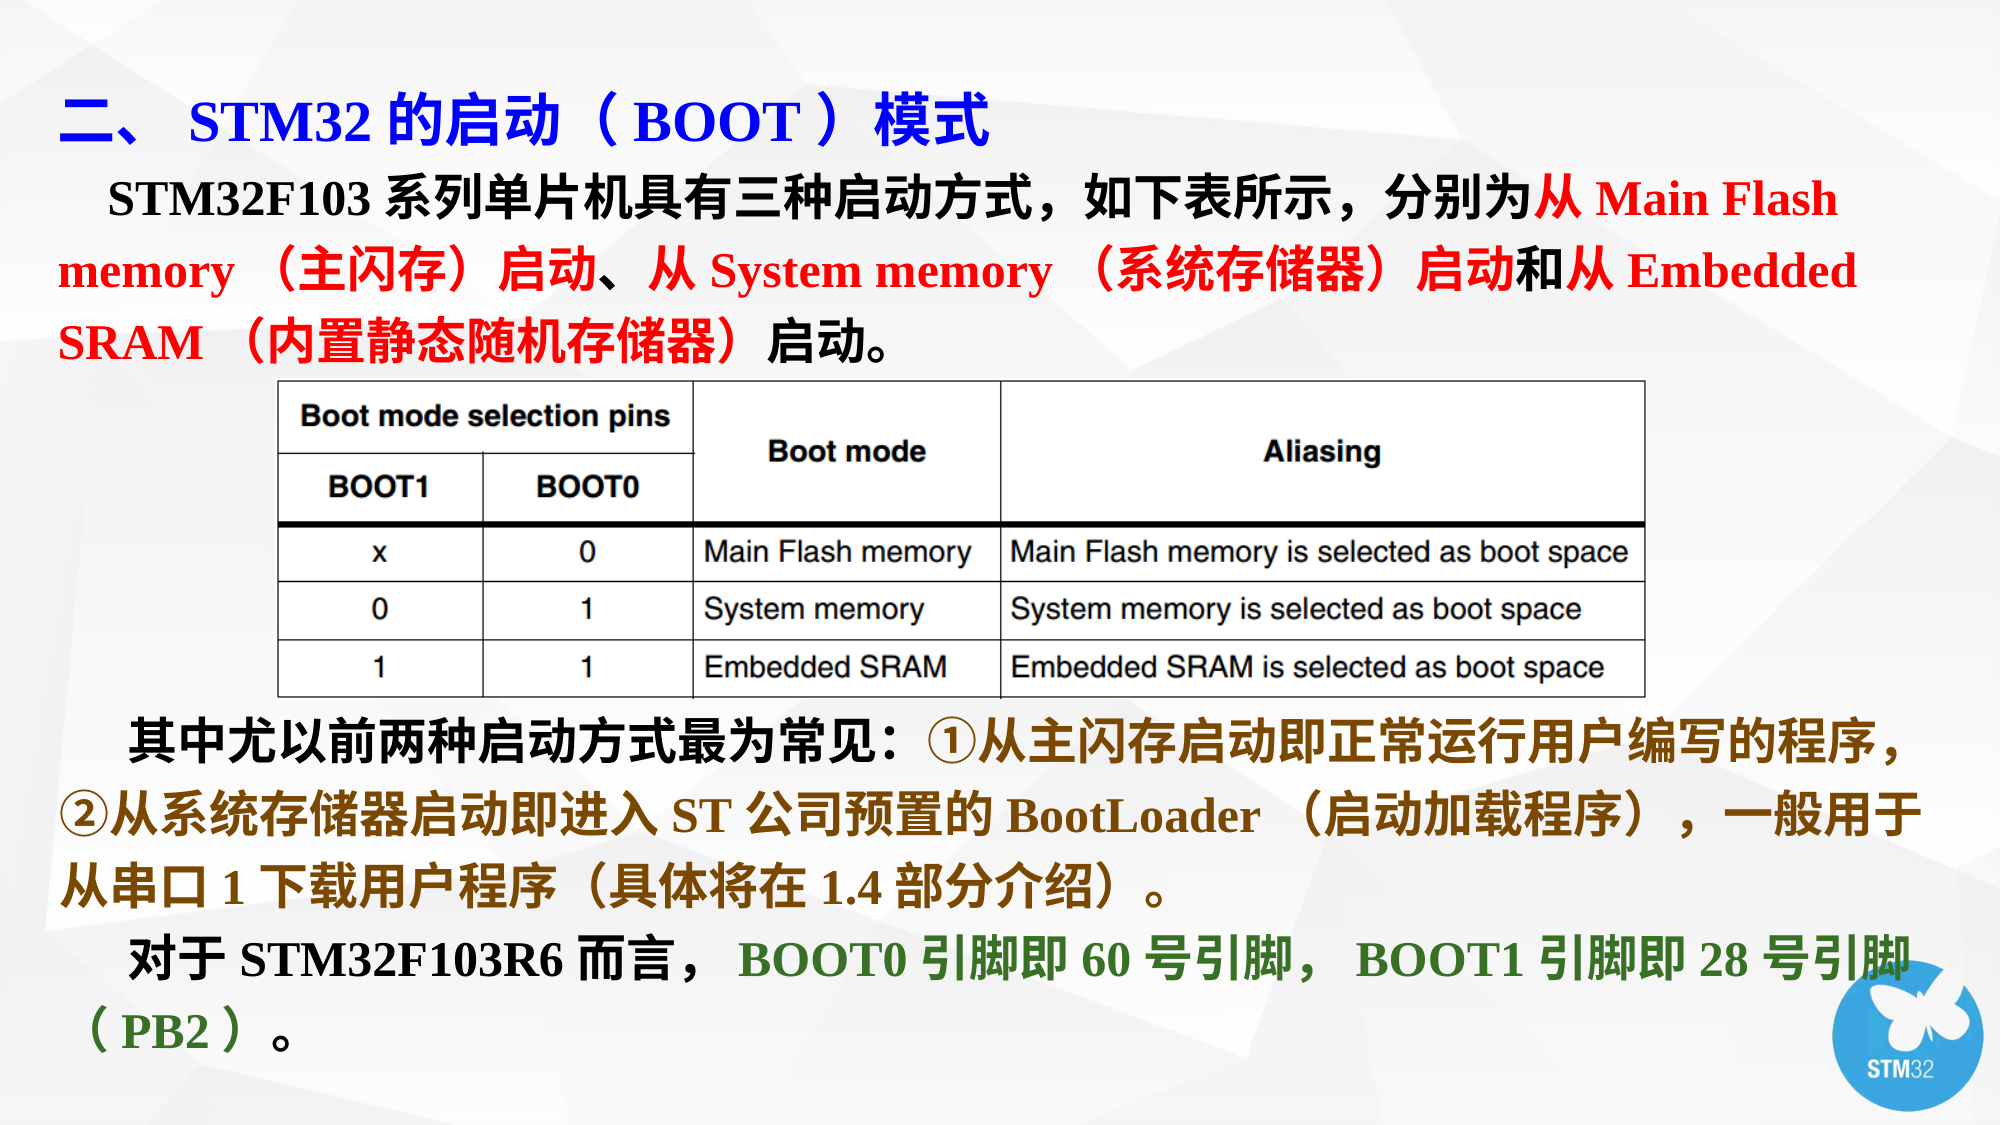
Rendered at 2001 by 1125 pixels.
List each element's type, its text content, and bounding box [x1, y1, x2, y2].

text_box 其中尤以前两种启动方式最为常见：①从主闪存启动即正常运行用户编写的程序，②从系统存储器启动即进入ST公司预置的BootLoader（启动加载程序），一般用于从串口1下载用户程序（具体将在1.4部分介绍）。 对于STM32F103R6而言，BOOT0引脚即60号引脚，BOOT1引脚即28号引脚 （PB2）。 [44, 690, 1959, 1066]
text_box 二、STM32的启动（BOOT）模式 STM32F103系列单片机具有三种启动方式，如下表所示，分别为从Main Flash memory（主闪存）启动、从System memory（系统存储器）启动和从Embedded SRAM（内置静态随机存储器）启动。 [42, 55, 1958, 455]
picture [0, 0, 2000, 1125]
